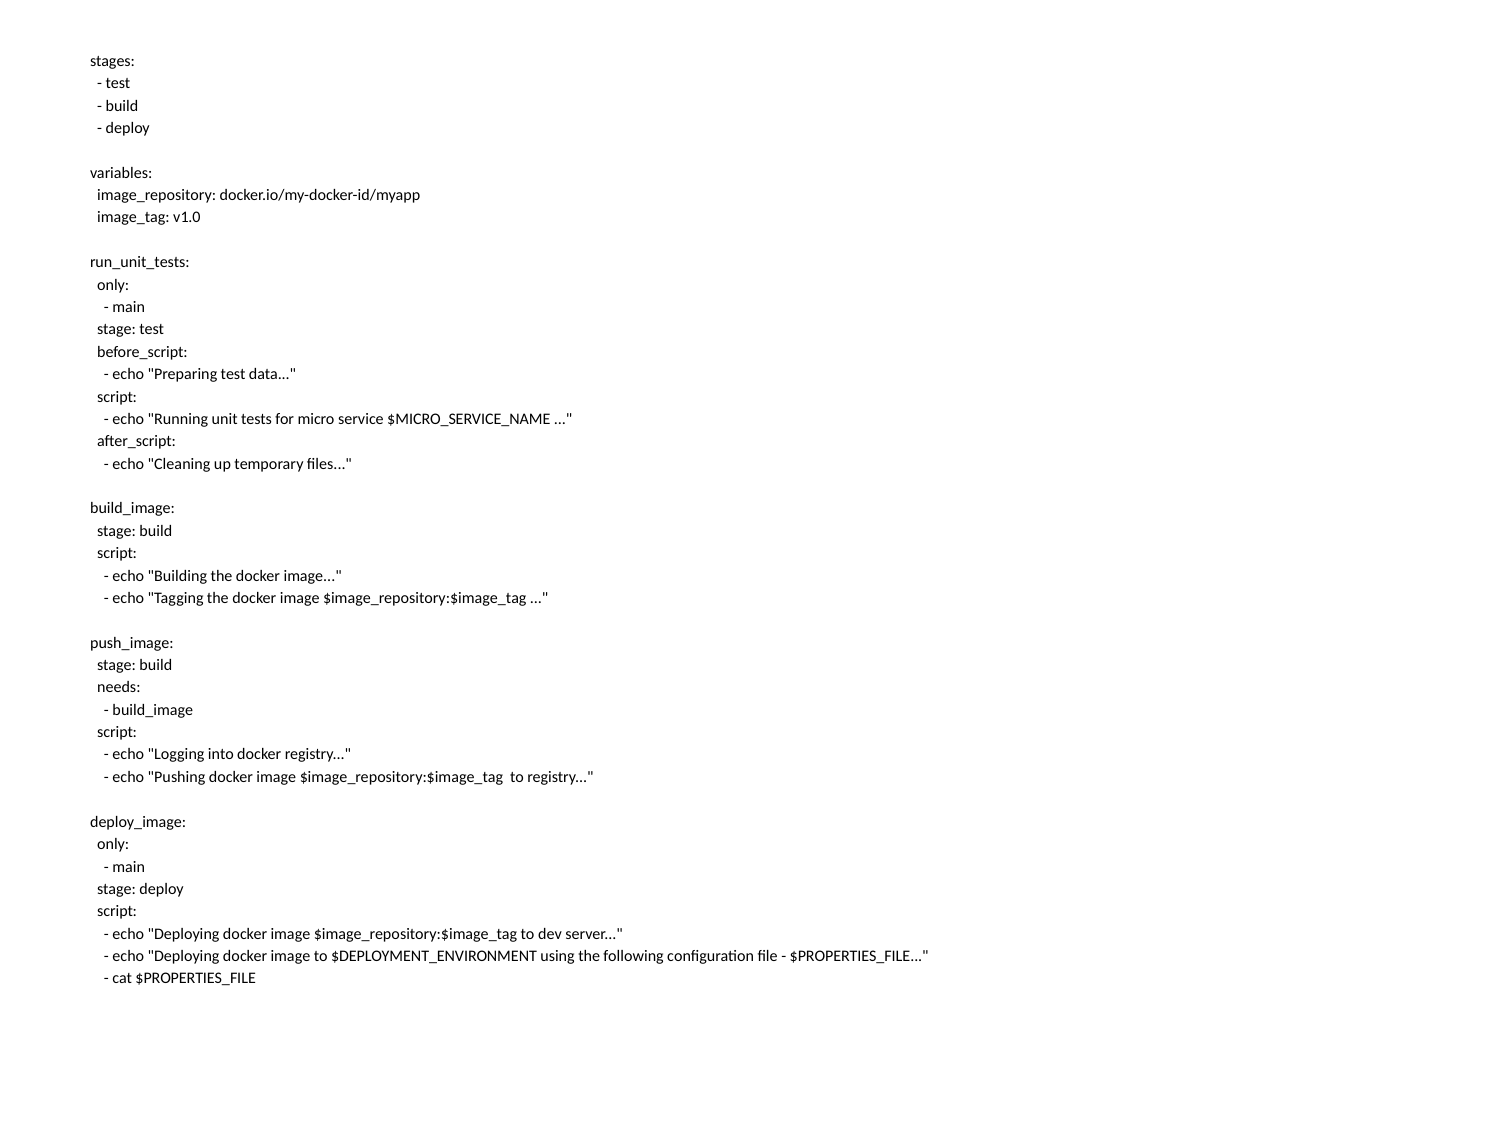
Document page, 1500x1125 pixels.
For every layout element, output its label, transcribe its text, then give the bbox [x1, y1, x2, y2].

list stages: - test - build - deploy variables: image_repository: docker.io/my-docker-id/myapp image_tag: v1.0 run_unit_tests: only: - main stage: test before_script: - echo "Preparing test data..." script: - echo "Running unit tests for micro service $MICRO_SERVICE_NAME ..." after_script: - echo "Cleaning up temporary files..." build_image: stage: build script: - echo "Building the docker image..." - echo "Tagging the docker image $image_repository:$image_tag ..." push_image: stage: build needs: - build_image script: - echo "Logging into docker registry..." - echo "Pushing docker image $image_repository:$image_tag to registry..." deploy_image: only: - main stage: deploy script: - echo "Deploying docker image $image_repository:$image_tag to dev server..." - echo "Deploying docker image to $DEPLOYMENT_ENVIRONMENT using the following configuration file - $PROPERTIES_FILE..." - cat $PROPERTIES_FILE [75, 42, 1425, 1005]
